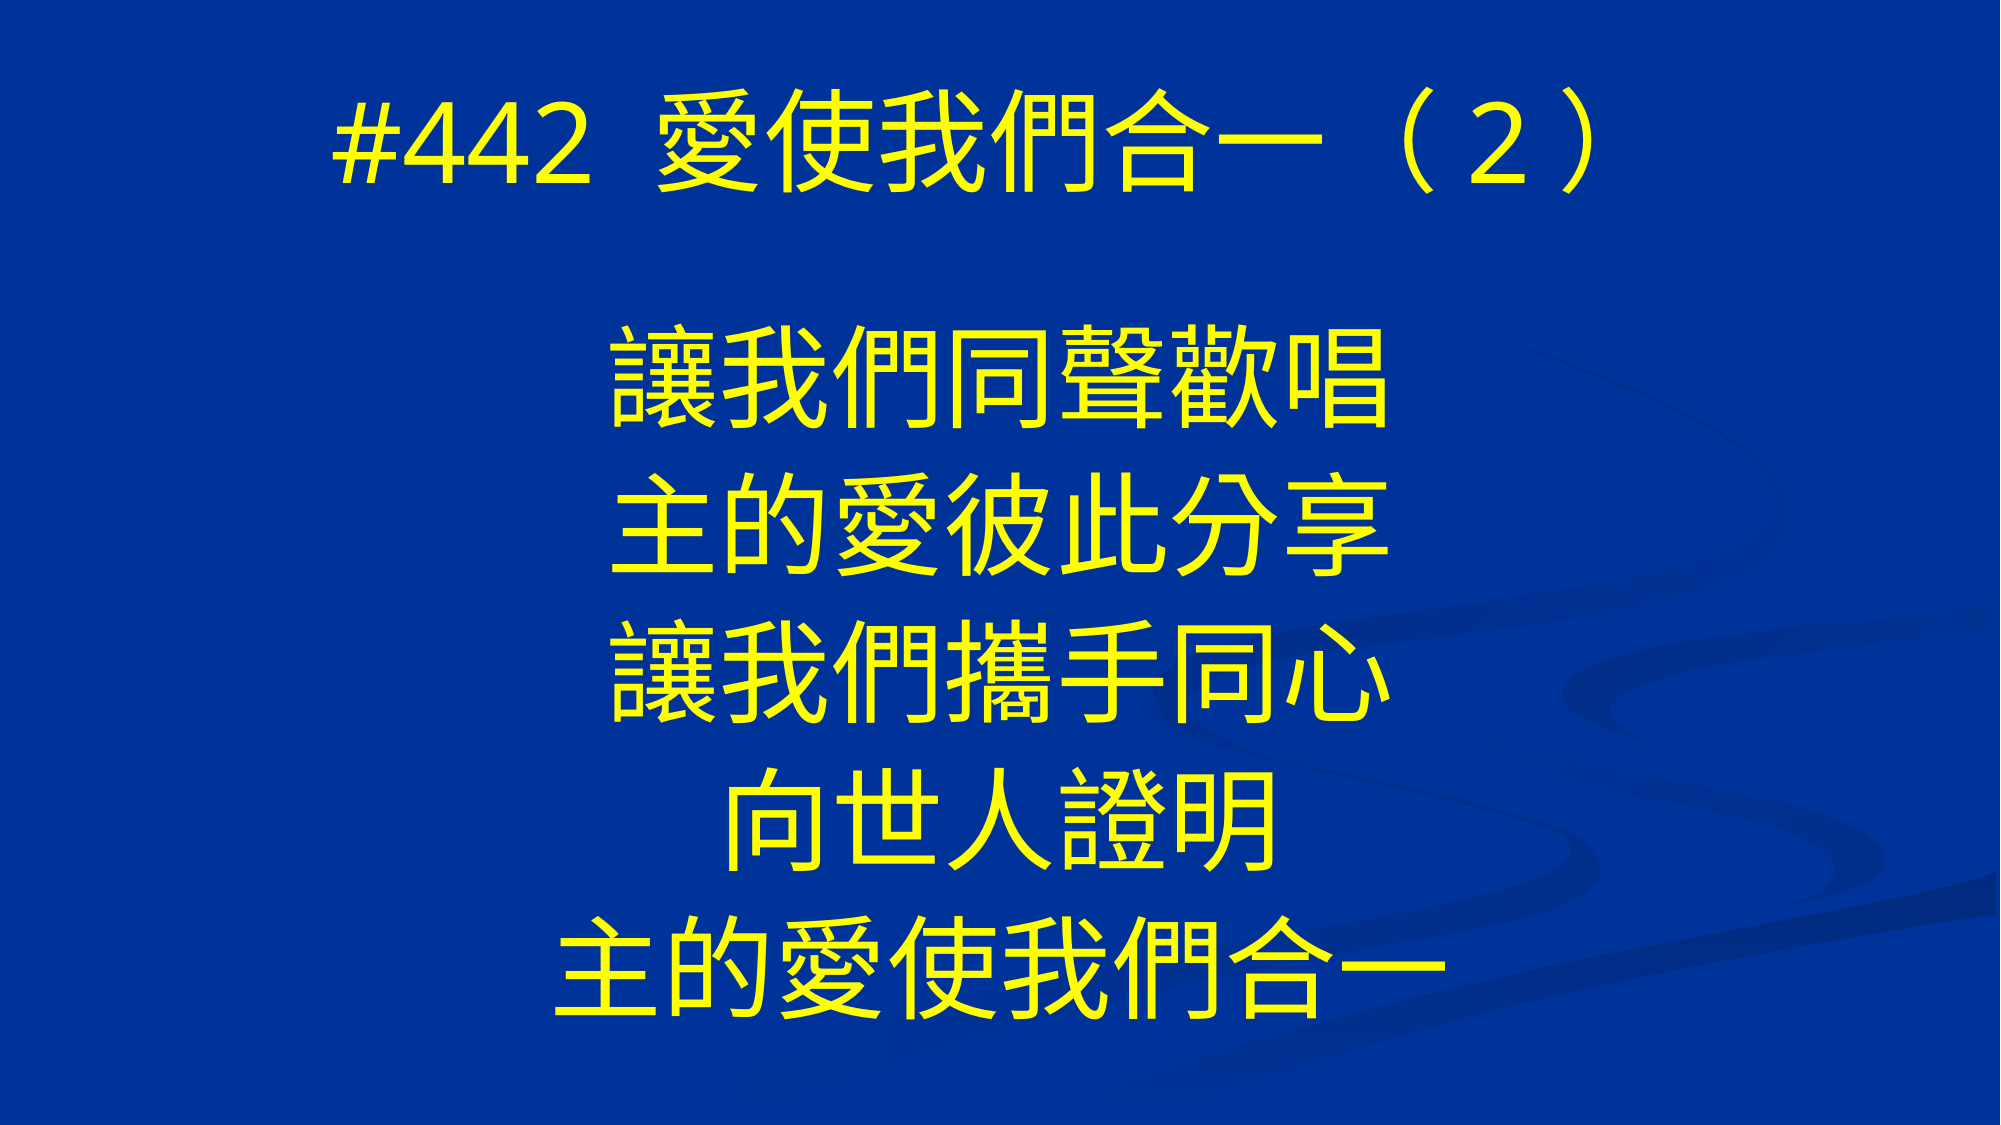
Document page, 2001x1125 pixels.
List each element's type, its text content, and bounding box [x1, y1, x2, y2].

list 讓我們同聲歡唱 主的愛彼此分享 讓我們攜手同心 向世人證明 主的愛使我們合一 [66, 299, 1934, 1076]
title #442 愛使我們合一（2） [99, 44, 1901, 234]
